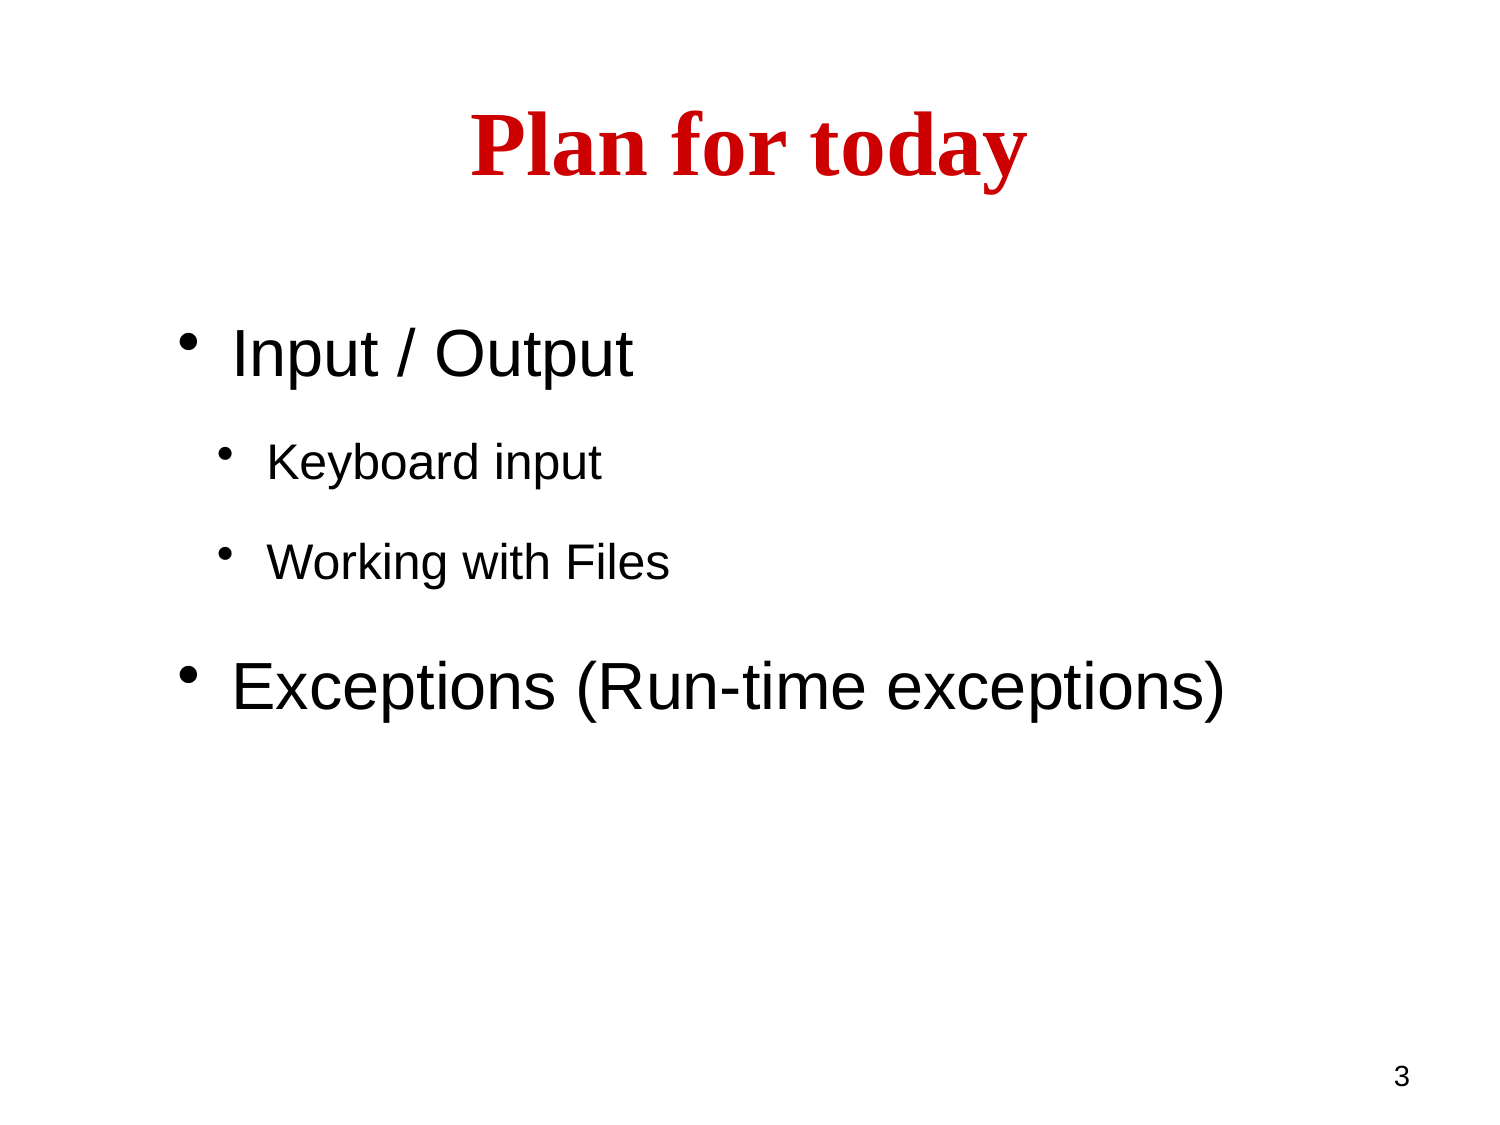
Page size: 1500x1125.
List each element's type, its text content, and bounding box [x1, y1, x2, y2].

text_box Input / Output Keyboard input Working with Files Exceptions (Run-time exceptions) [162, 262, 1413, 1088]
slide_number 3 [1074, 1049, 1426, 1088]
text_box Plan for today [74, 45, 1425, 233]
